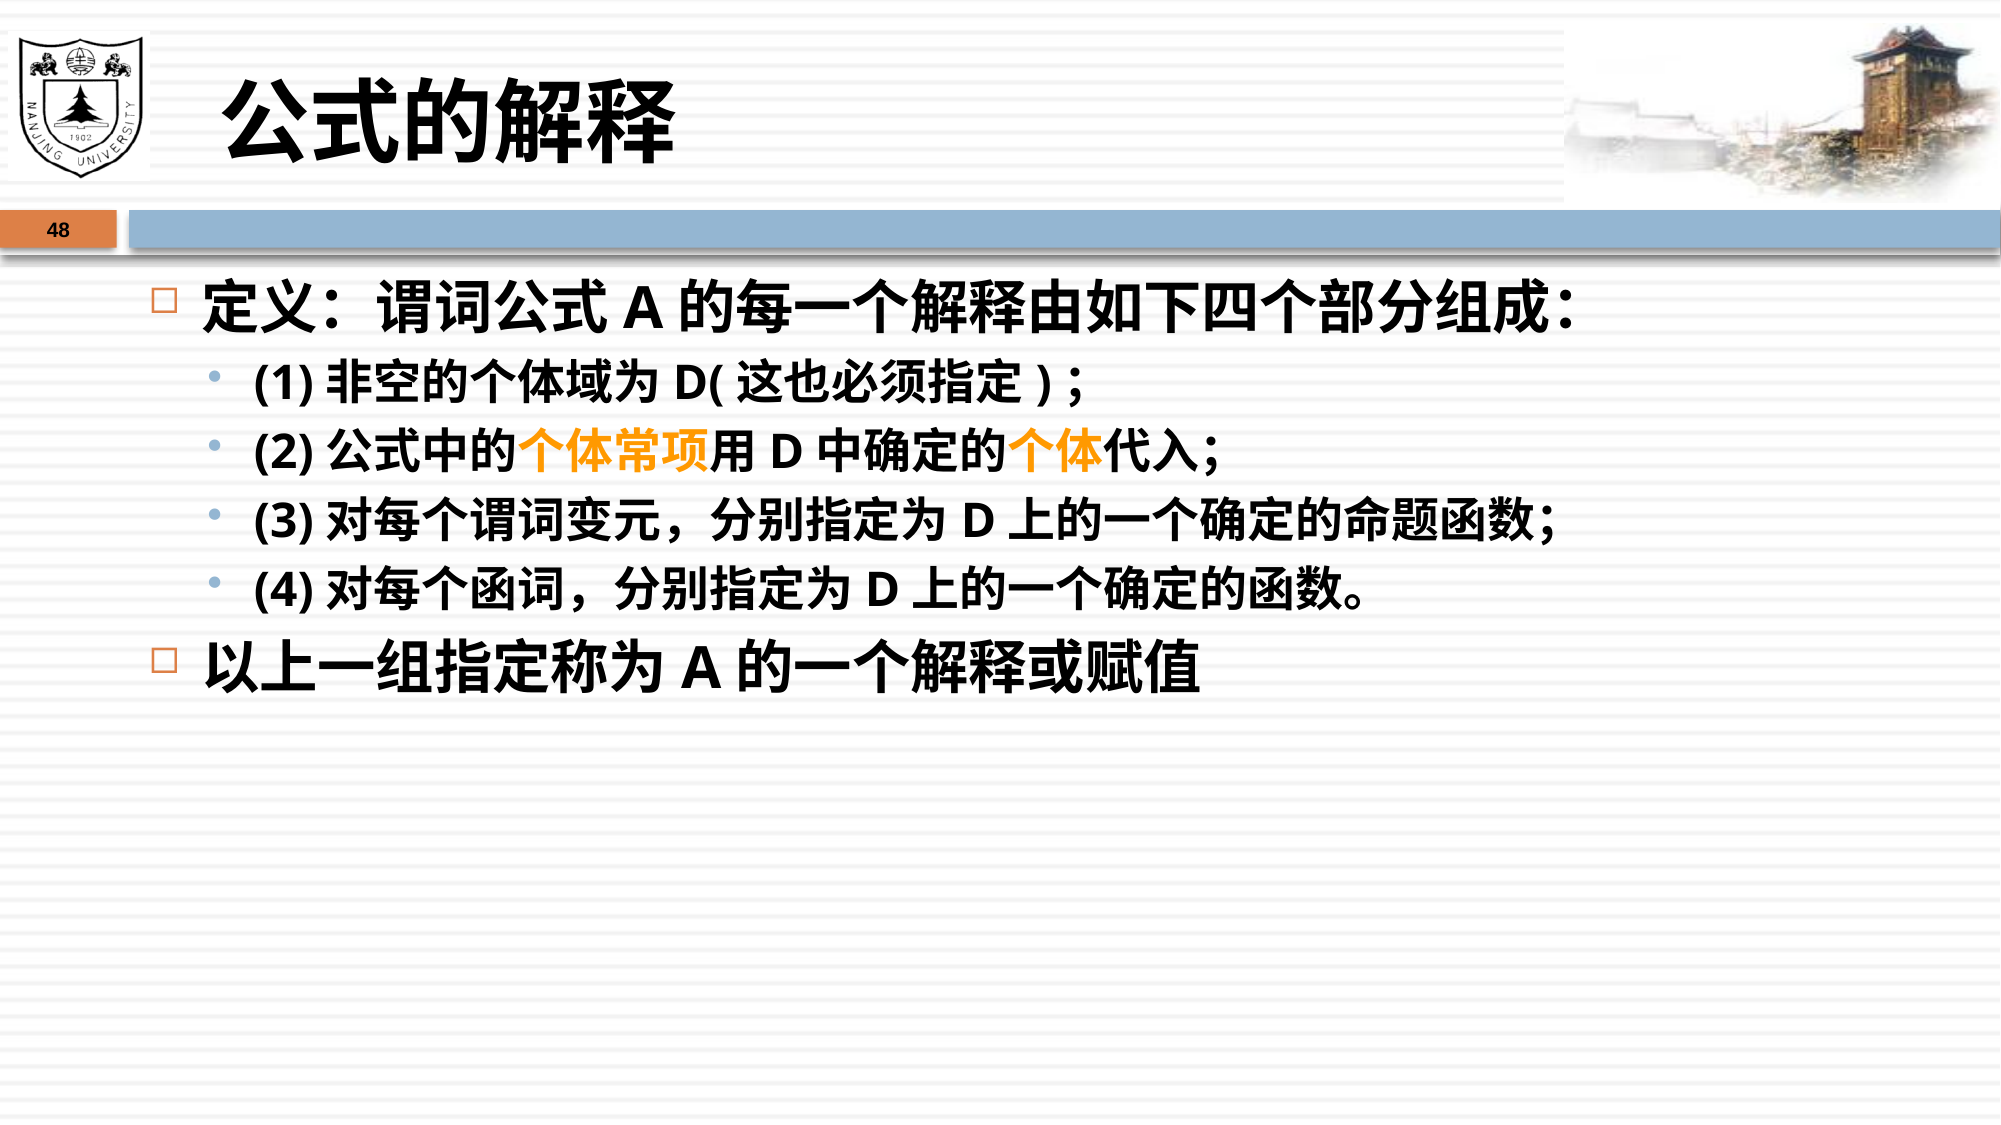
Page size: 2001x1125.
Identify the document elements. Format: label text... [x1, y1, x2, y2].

title 公式的解释 [203, 37, 1804, 200]
picture [0, 0, 2001, 1125]
list 定义：谓词公式A的每一个解释由如下四个部分组成： (1)非空的个体域为D(这也必须指定)； (2)公式中的个体常项用D中确定的个体代入； (3)对每个谓词变元，分别指定为D上的一个确定的命题函数； (4)对每个函词，分别指定为D上的一个确定的函数。 以上一组指定称为A的一个解释或赋值 [133, 262, 1918, 1000]
slide_number 48 [0, 208, 117, 249]
